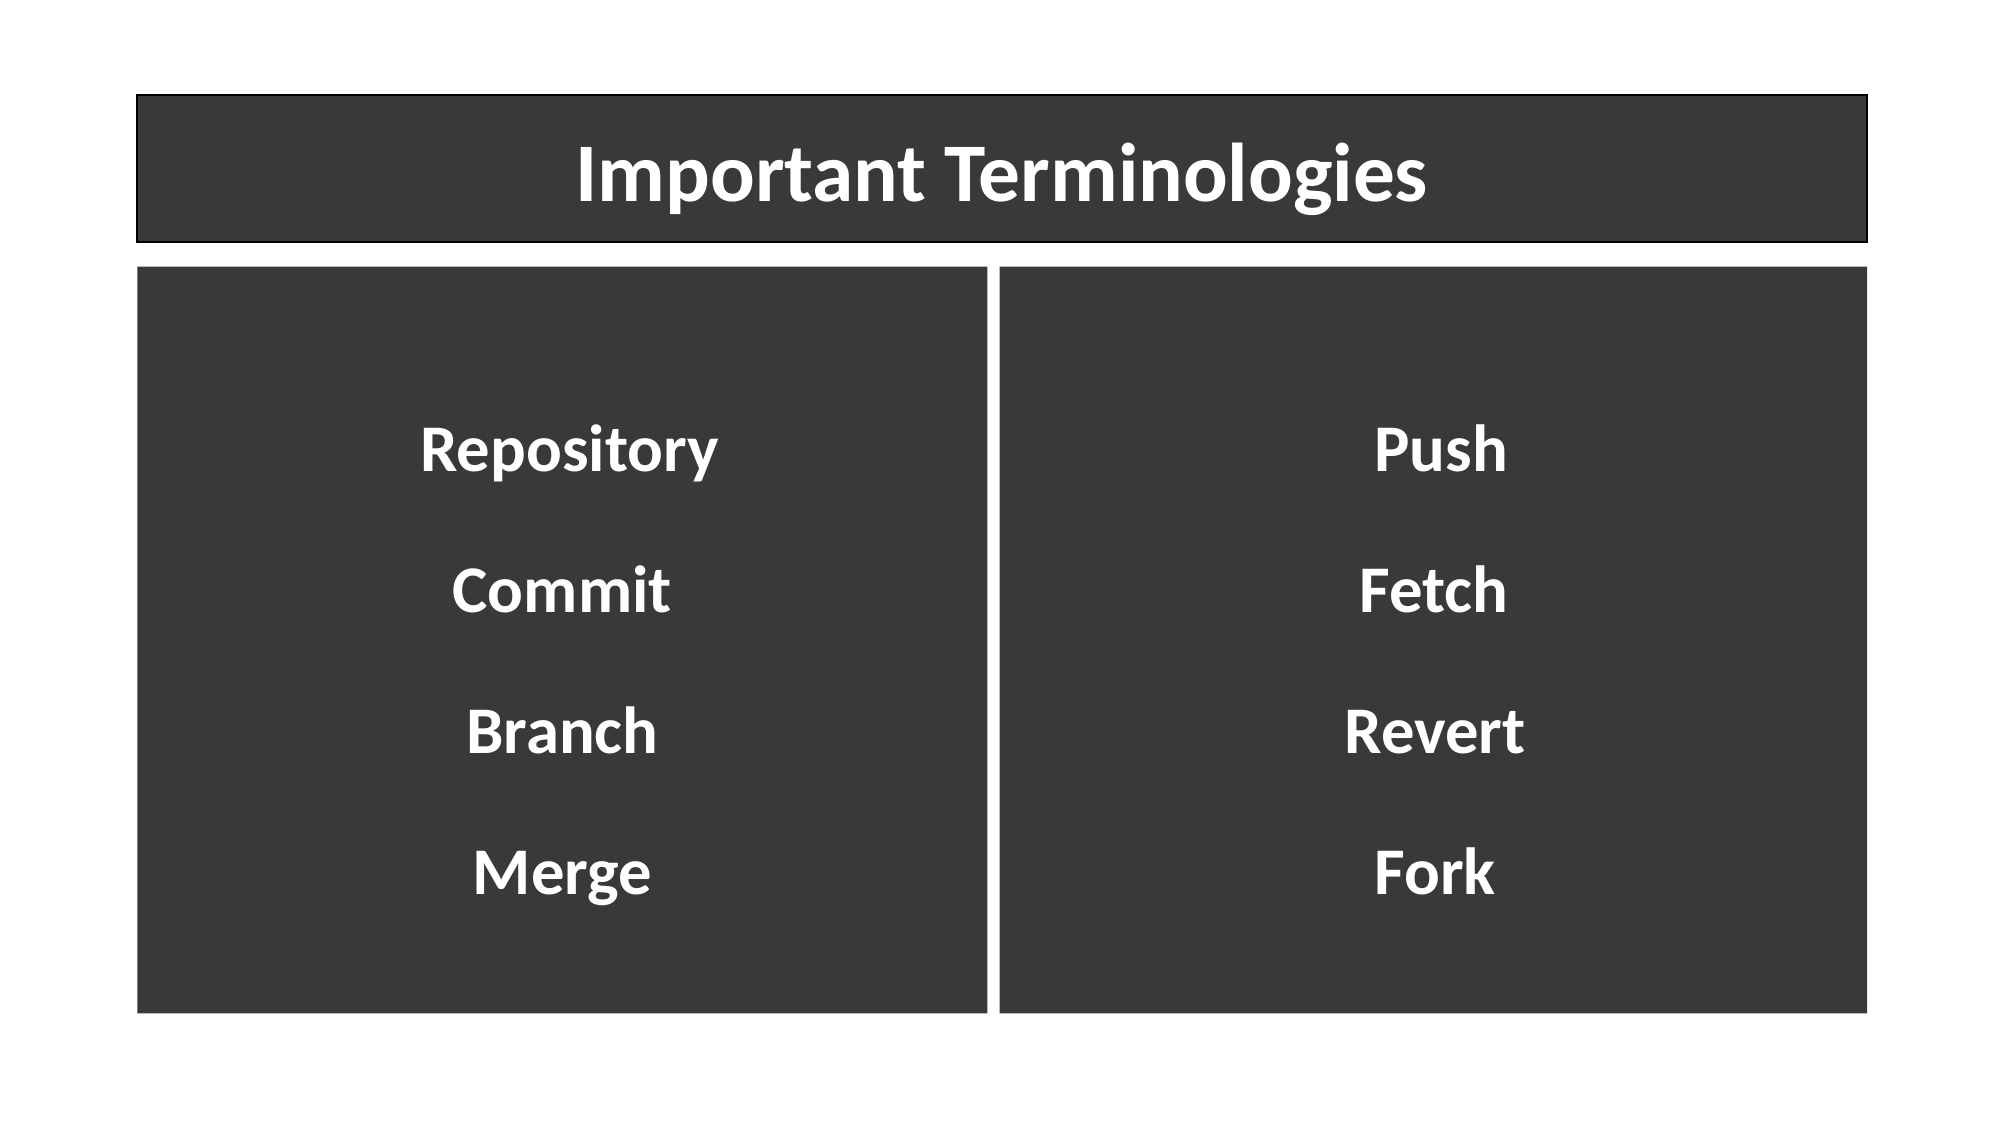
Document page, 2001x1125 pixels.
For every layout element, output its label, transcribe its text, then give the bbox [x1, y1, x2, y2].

text_box Push Fetch Revert Fork [999, 266, 1868, 1014]
list Repository Commit Branch Merge [137, 266, 988, 1014]
text_box Important Terminologies [136, 94, 1868, 243]
